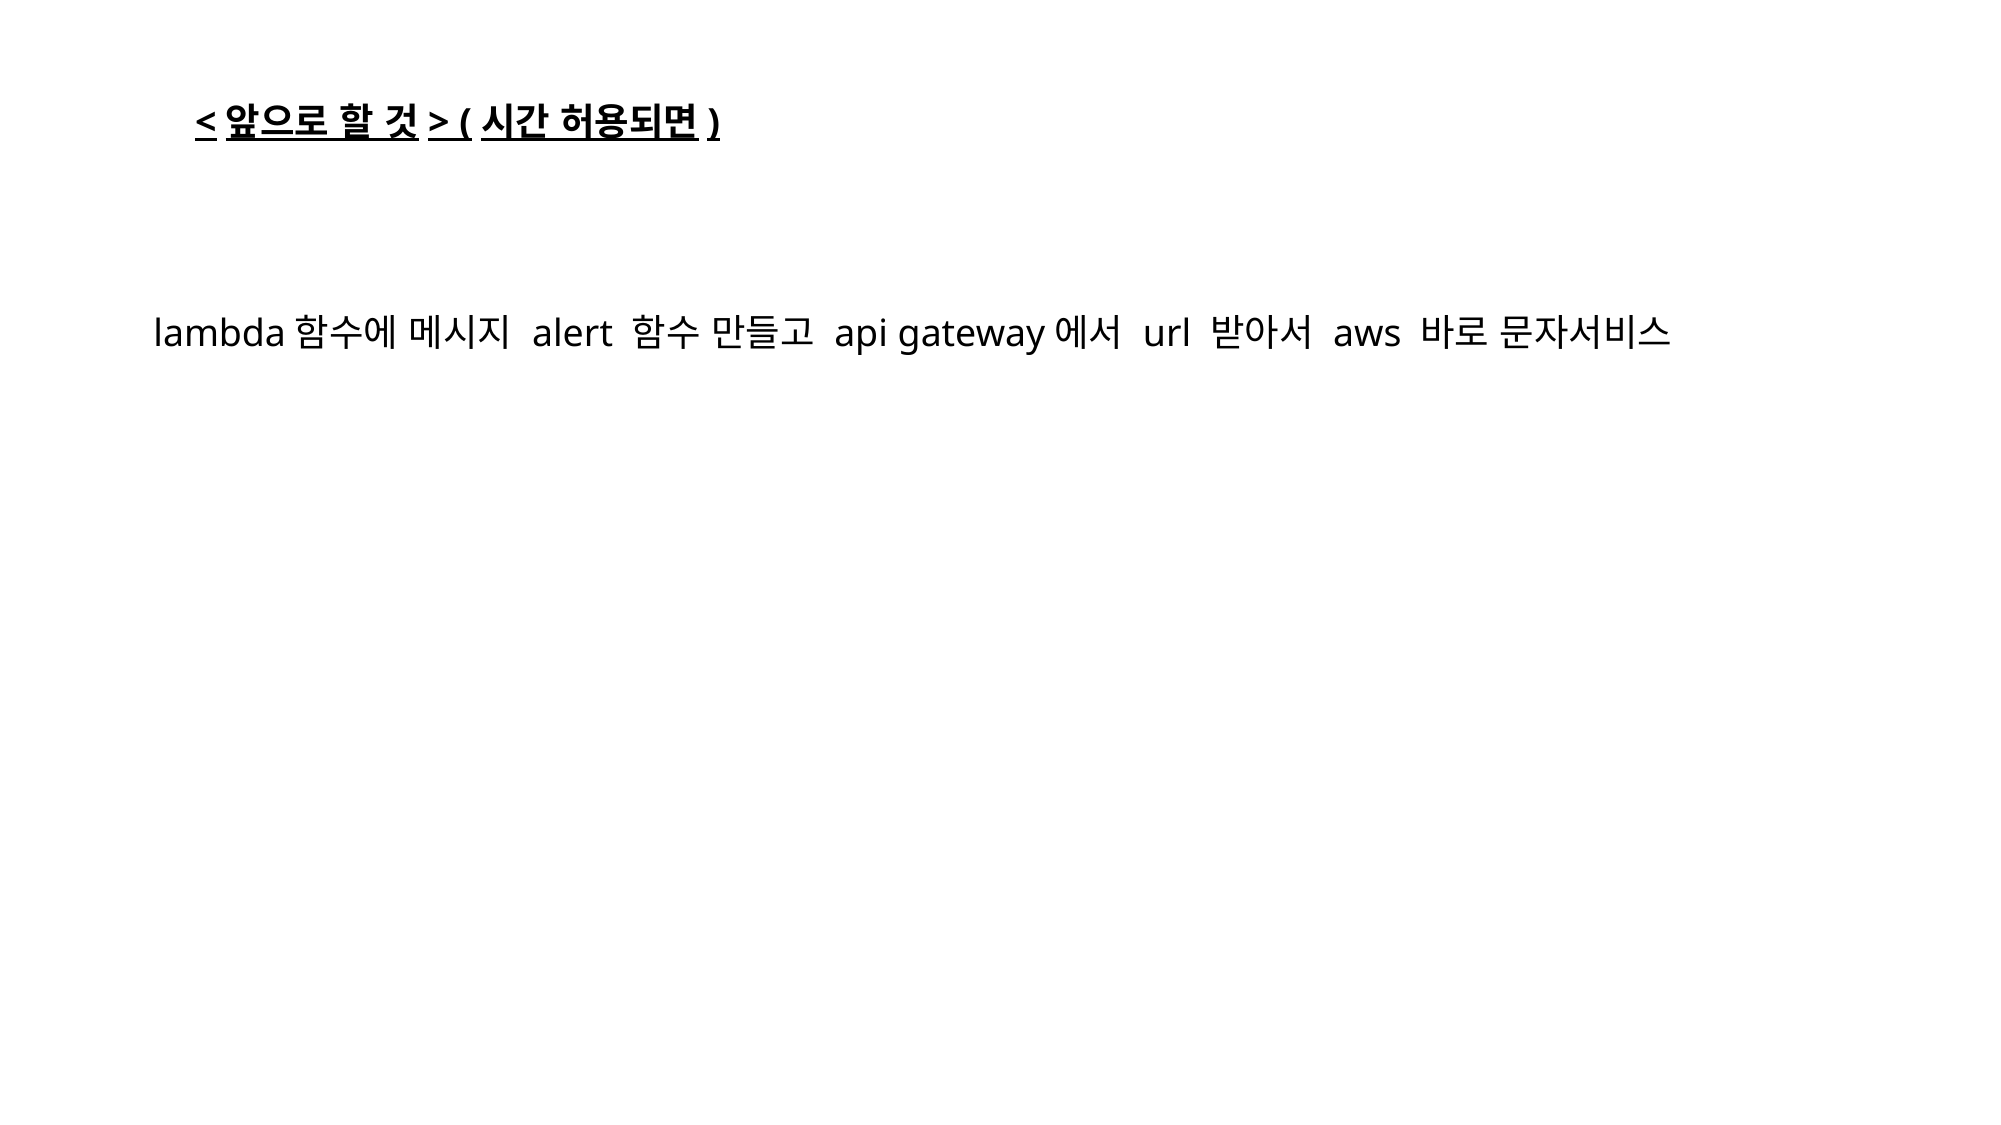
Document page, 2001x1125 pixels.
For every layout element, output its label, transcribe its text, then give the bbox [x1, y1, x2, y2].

text_box <앞으로 할 것> (시간 허용되면) [180, 82, 752, 158]
text_box lambda함수에 메시지 alert 함수 만들고 api gateway에서 url 받아서 aws 바로 문자서비스 [138, 301, 1862, 362]
